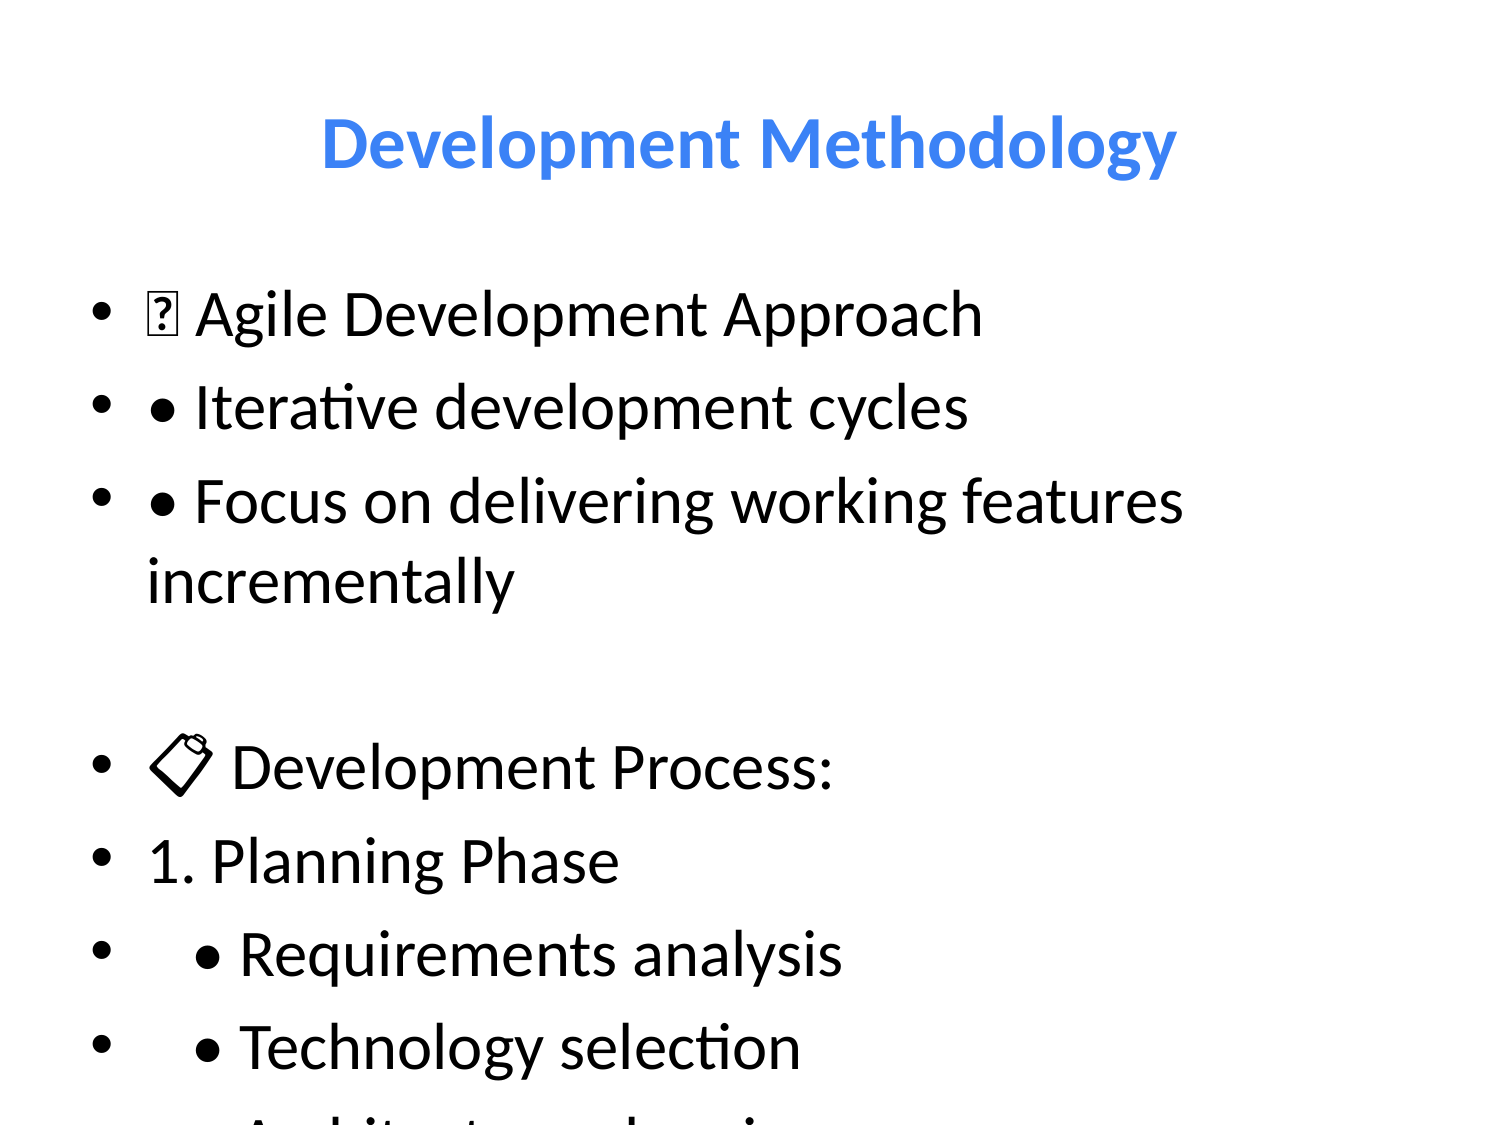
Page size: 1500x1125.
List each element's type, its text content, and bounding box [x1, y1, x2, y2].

title Development Methodology [75, 45, 1425, 233]
list 🔄 Agile Development Approach • Iterative development cycles • Focus on delivering working features incrementally 📋 Development Process: 1. Planning Phase • Requirements analysis • Technology selection • Architecture planning • Timeline planning 2. Design Phase • UI/UX design with wireframes • Component design • State management design • API design 3. Development Phase • Sprint planning • Component development • Integration • Continuous testing 4. Testing Phase • Unit testing • Integration testing • User acceptance testing • Performance testing [75, 262, 1425, 1005]
